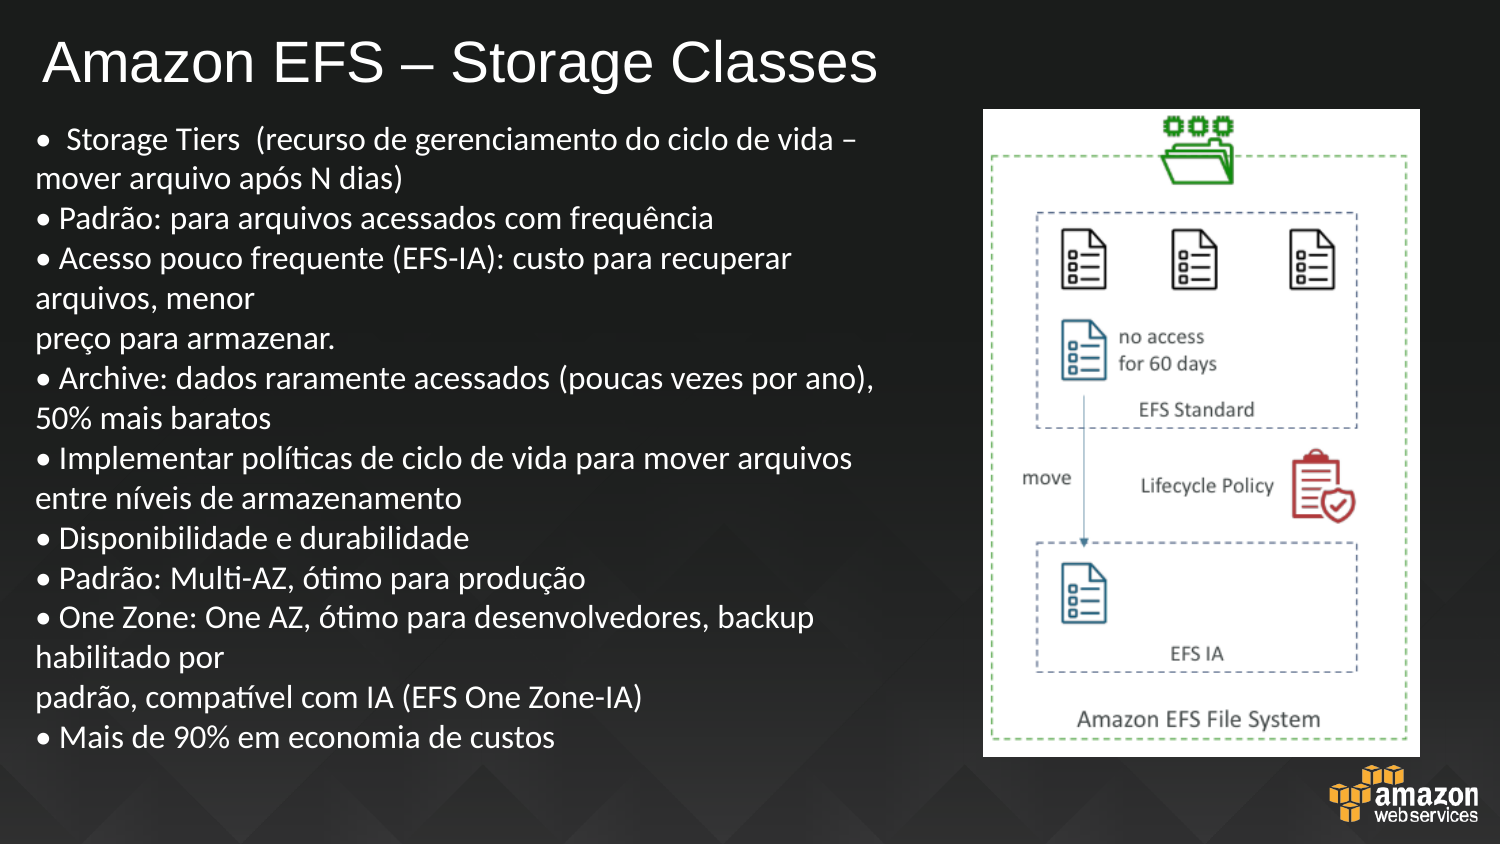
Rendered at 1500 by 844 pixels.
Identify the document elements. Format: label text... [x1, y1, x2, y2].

title Amazon EFS – Storage Classes [40, 21, 1460, 165]
text_box • Storage Tiers (recurso de gerenciamento do ciclo de vida – mover arquivo após N dias) • Padrão: para arquivos acessados ​​com frequência • Acesso pouco frequente (EFS-IA): custo para recuperar arquivos, menor preço para armazenar. • Archive: dados raramente acessados ​​(poucas vezes por ano), 50% mais baratos • Implementar políticas de ciclo de vida para mover arquivos entre níveis de armazenamento • Disponibilidade e durabilidade • Padrão: Multi-AZ, ótimo para produção • One Zone: One AZ, ótimo para desenvolvedores, backup habilitado por padrão, compatível com IA (EFS One Zone-IA) • Mais de 90% em economia de custos [20, 109, 938, 808]
picture [0, 0, 1500, 844]
